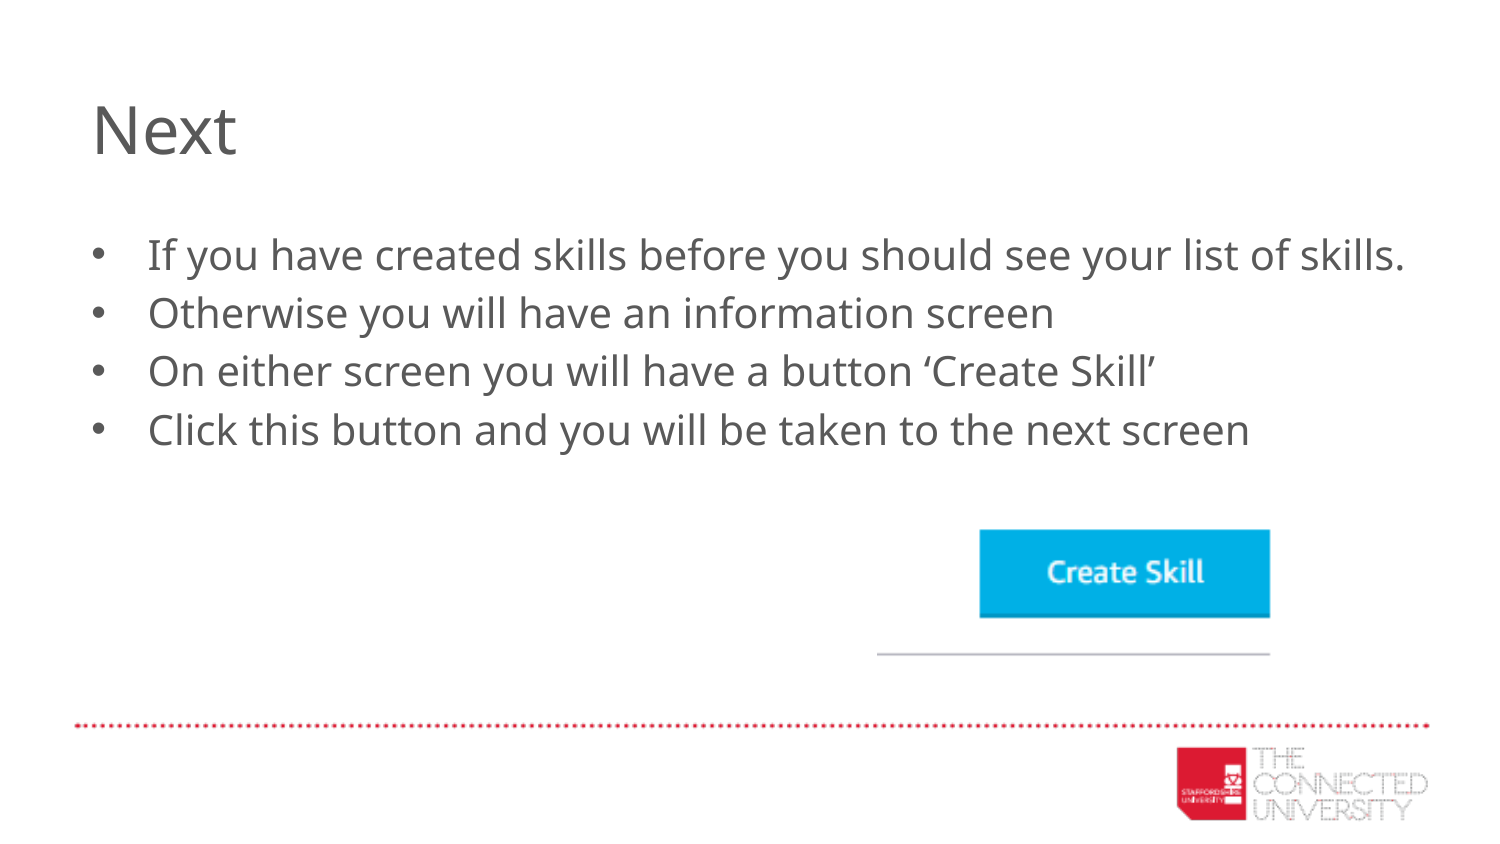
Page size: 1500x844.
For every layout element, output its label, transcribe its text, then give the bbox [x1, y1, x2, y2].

title Next [76, 80, 1427, 221]
picture [876, 464, 1330, 687]
list If you have created skills before you should see your list of skills. Otherwise you will have an information screen On either screen you will have a button ‘Create Skill’ Click this button and you will be taken to the next screen [76, 221, 1427, 682]
